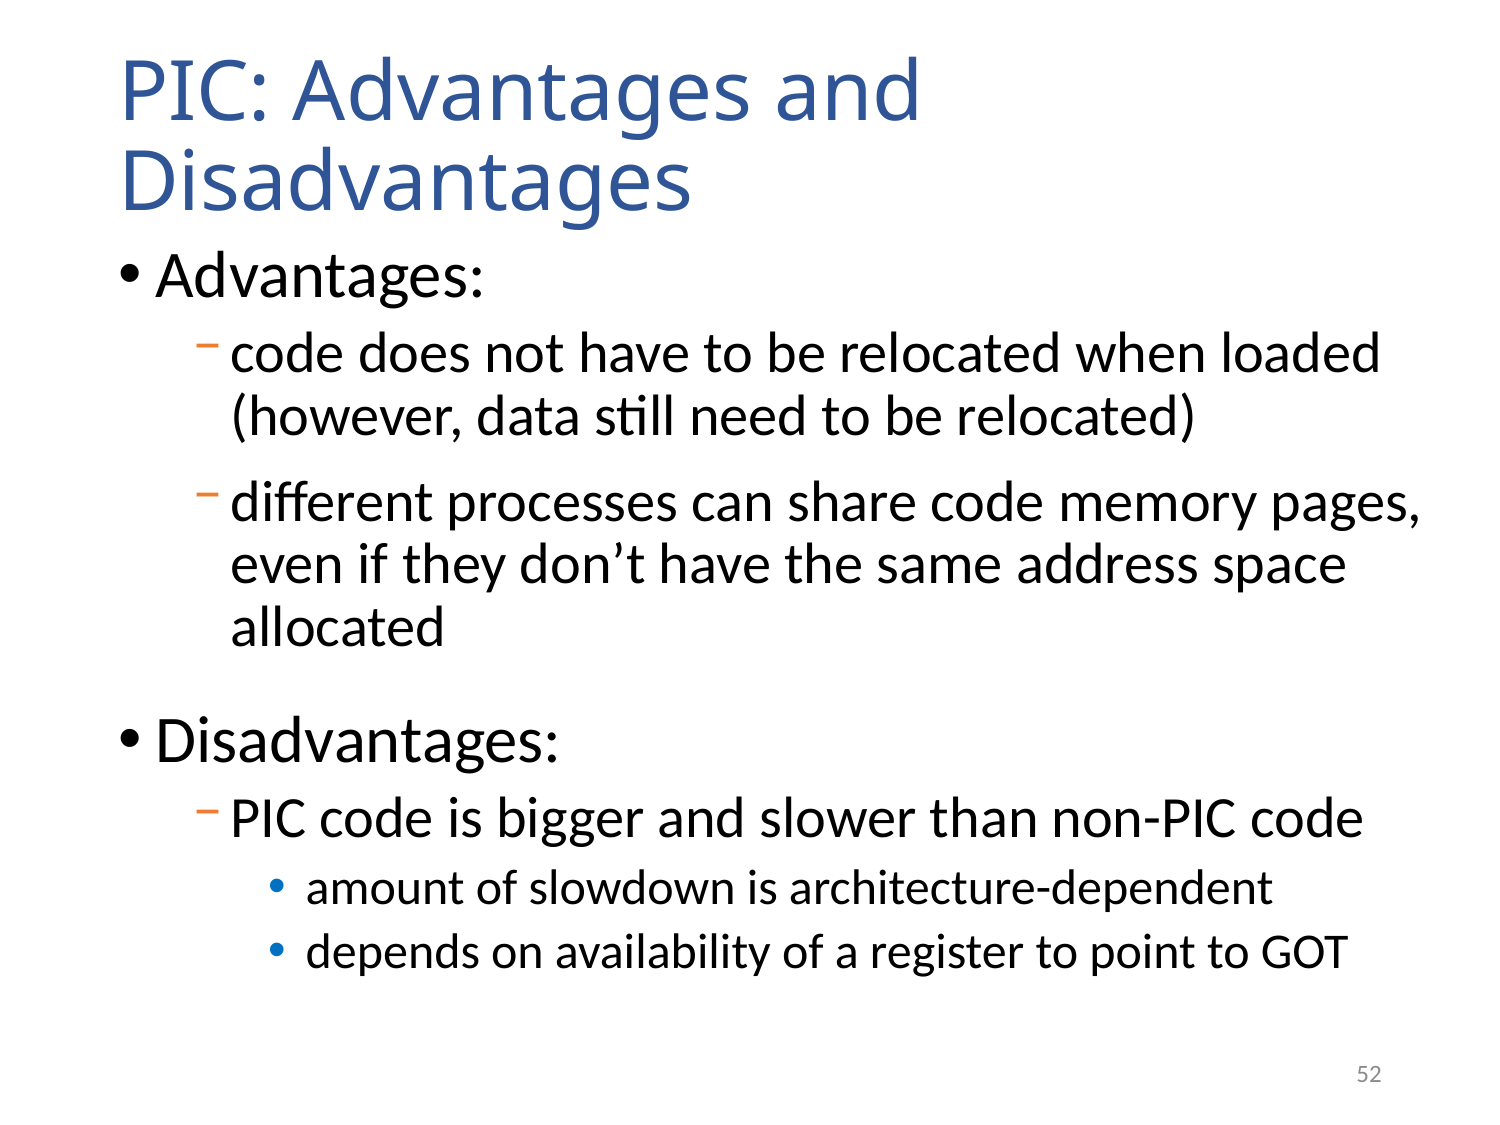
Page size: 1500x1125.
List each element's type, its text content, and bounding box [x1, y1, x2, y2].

list Advantages: code does not have to be relocated when loaded (however, data still need to be relocated) different processes can share code memory pages, even if they don’t have the same address space allocated Disadvantages: PIC code is bigger and slower than non-PIC code amount of slowdown is architecture-dependent depends on availability of a register to point to GOT [103, 232, 1442, 1014]
slide_number 52 [1059, 1042, 1397, 1103]
title PIC: Advantages and Disadvantages [103, 59, 1397, 218]
